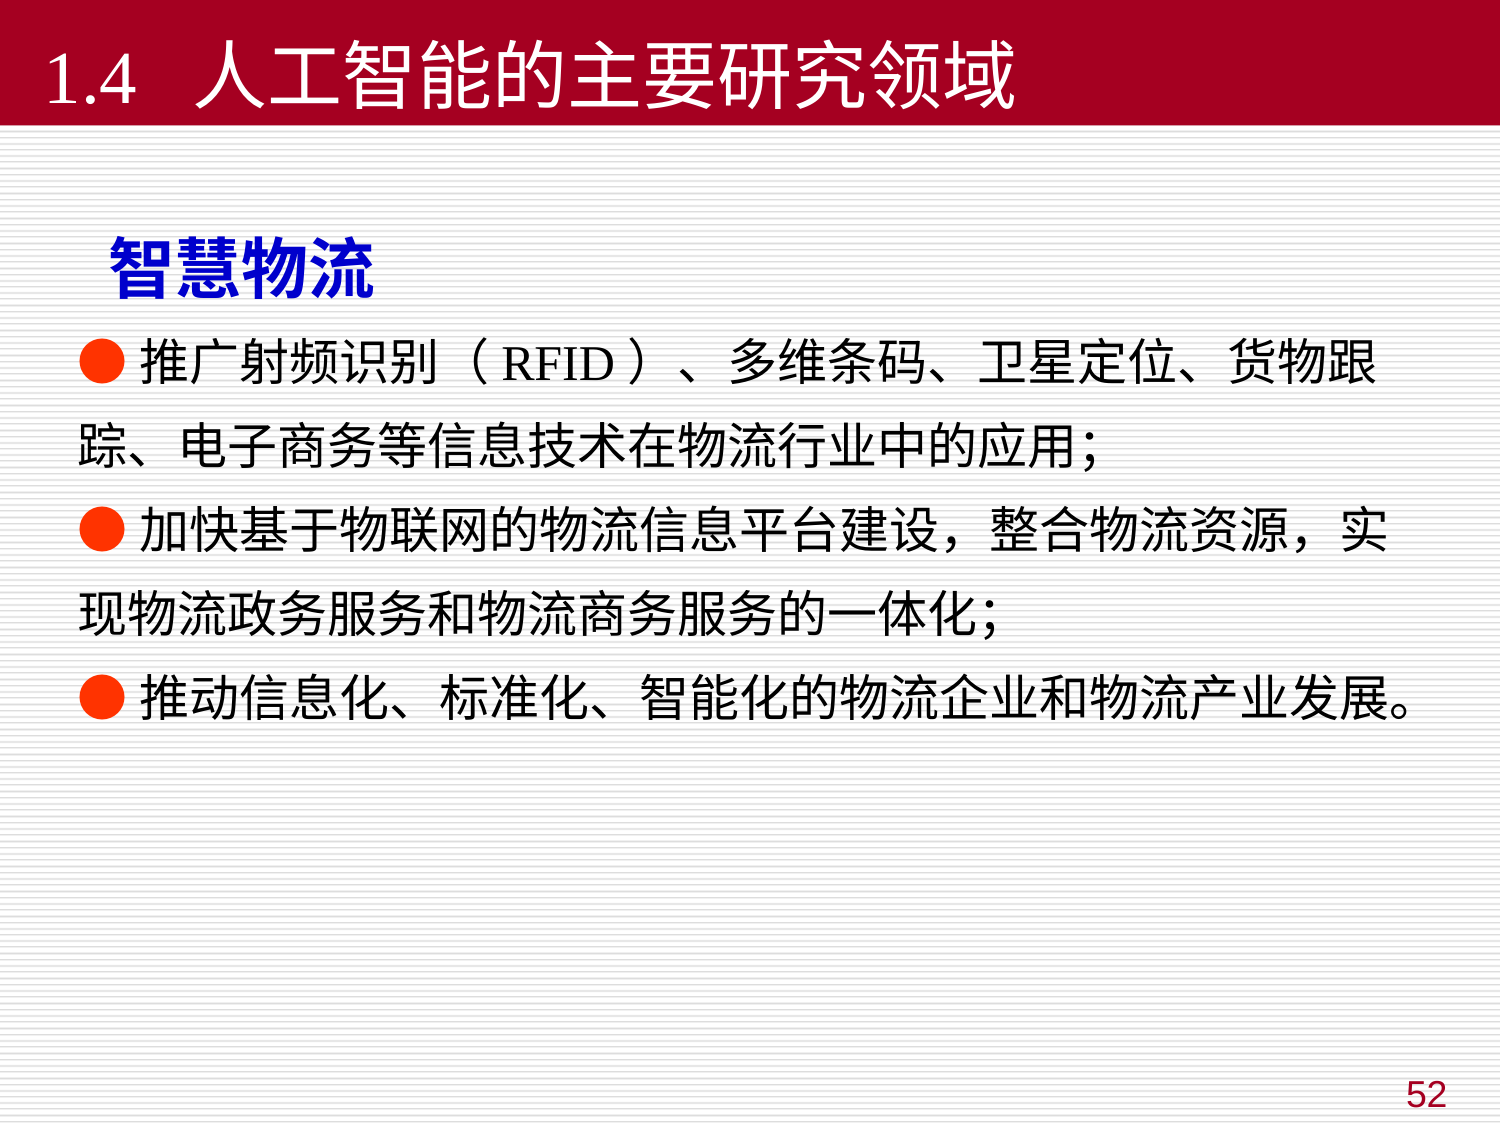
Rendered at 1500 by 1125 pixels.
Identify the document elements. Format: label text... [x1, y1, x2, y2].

text_box 智慧物流 ●推广射频识别（RFID）、多维条码、卫星定位、货物跟踪、电子商务等信息技术在物流行业中的应用； ●加快基于物联网的物流信息平台建设，整合物流资源，实现物流政务服务和物流商务服务的一体化； ●推动信息化、标准化、智能化的物流企业和物流产业发展。 [62, 187, 1434, 734]
text_box 1.4 人工智能的主要研究领域 [0, 0, 1500, 126]
slide_number 52 [1137, 1062, 1463, 1122]
picture [0, 126, 1500, 1125]
